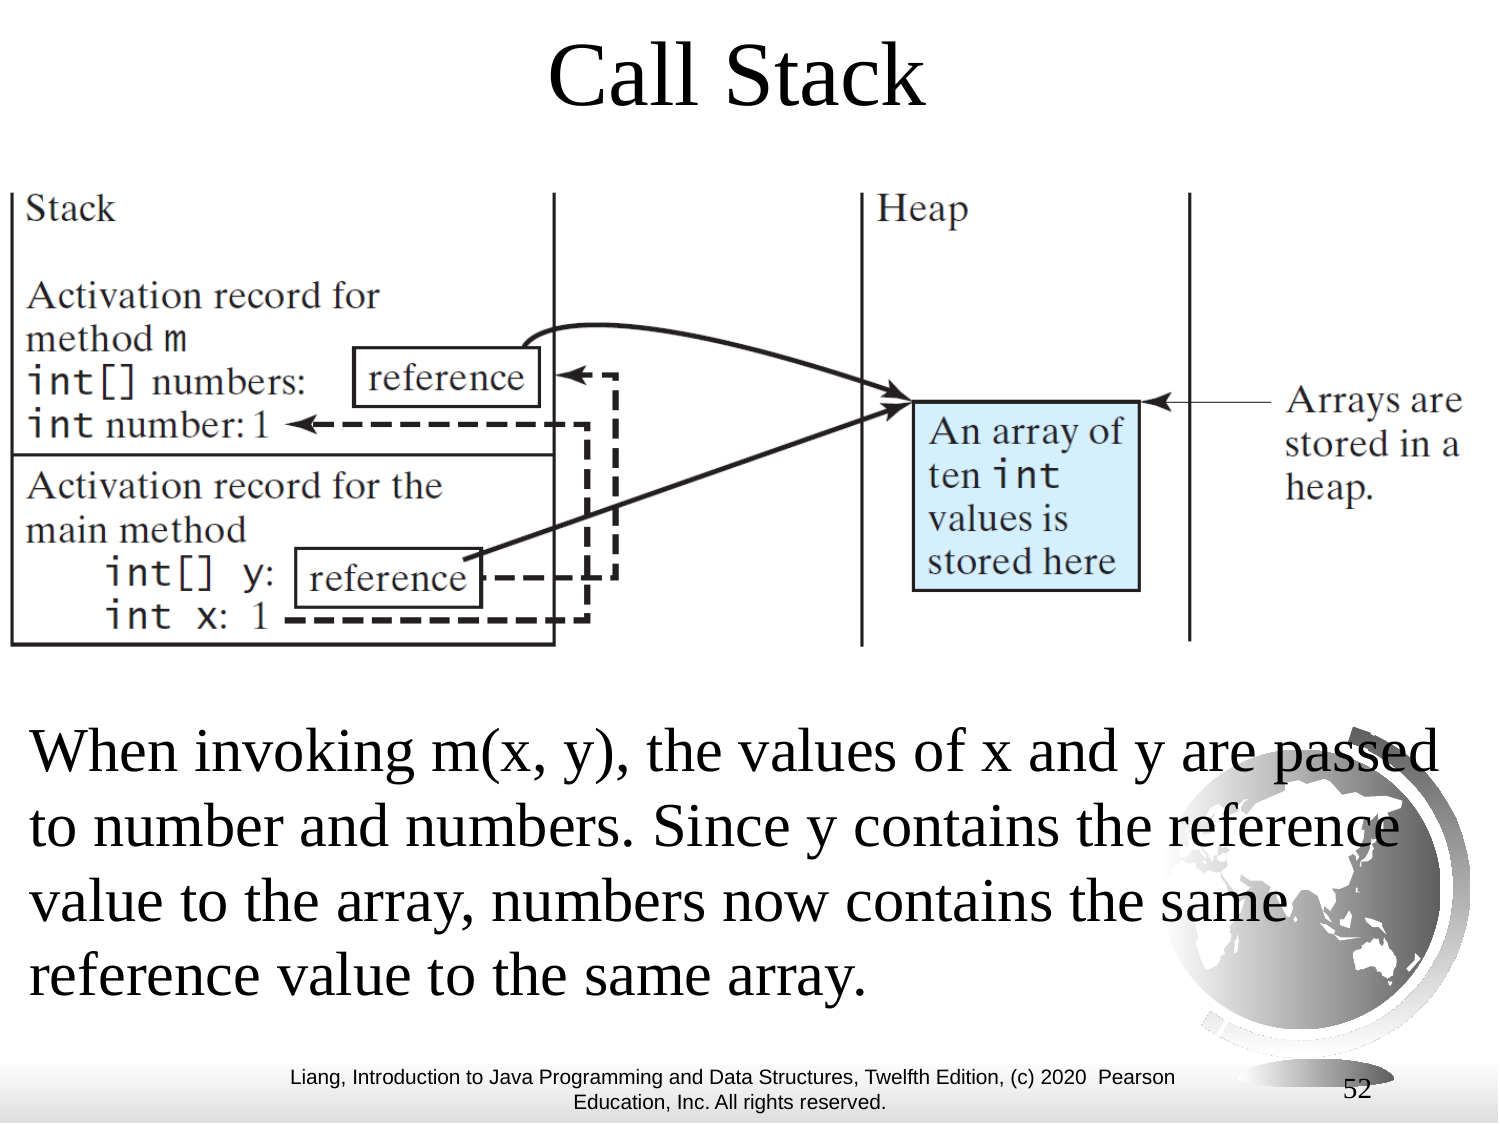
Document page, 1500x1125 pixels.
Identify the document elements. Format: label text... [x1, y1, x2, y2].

list When invoking m(x, y), the values of x and y are passed to number and numbers. Since y contains the reference value to the array, numbers now contains the same reference value to the same array. [14, 701, 1464, 1024]
picture [0, 178, 1475, 653]
title Call Stack [99, 24, 1375, 113]
slide_number 52 [1074, 1049, 1388, 1125]
